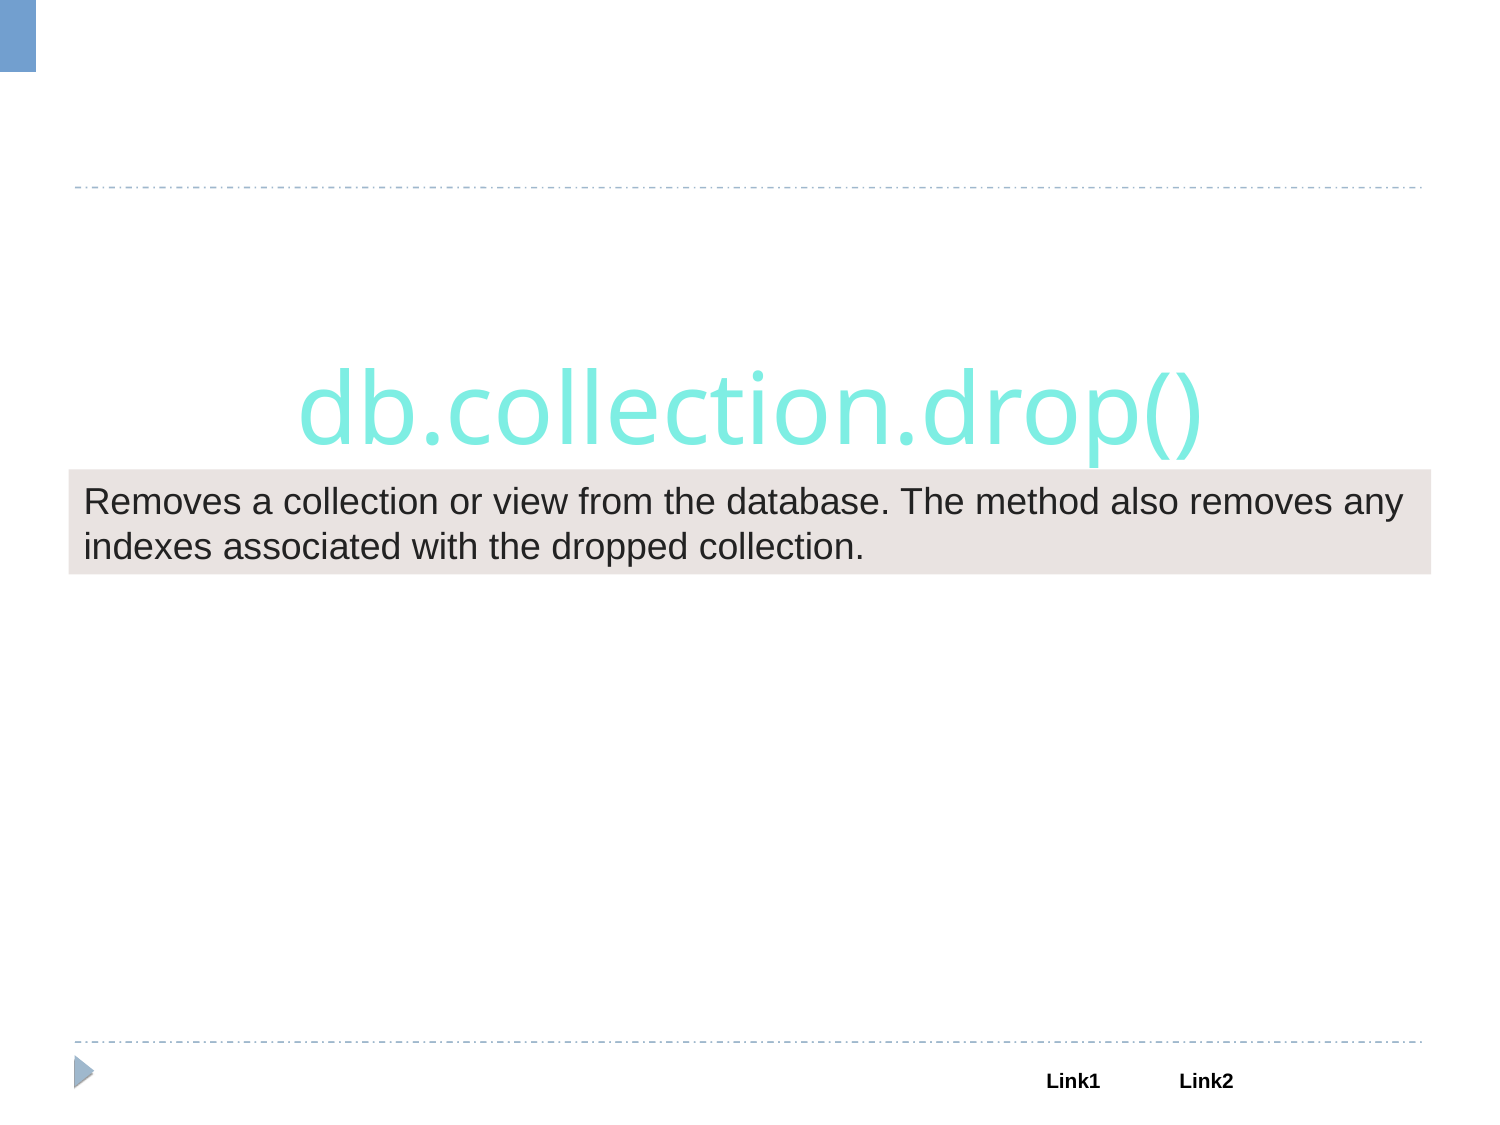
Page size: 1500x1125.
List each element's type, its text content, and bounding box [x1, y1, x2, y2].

text_box db.collection.drop() [24, 337, 1475, 475]
text_box Removes a collection or view from the database. The method also removes any indexes associated with the dropped collection. [68, 469, 1432, 575]
